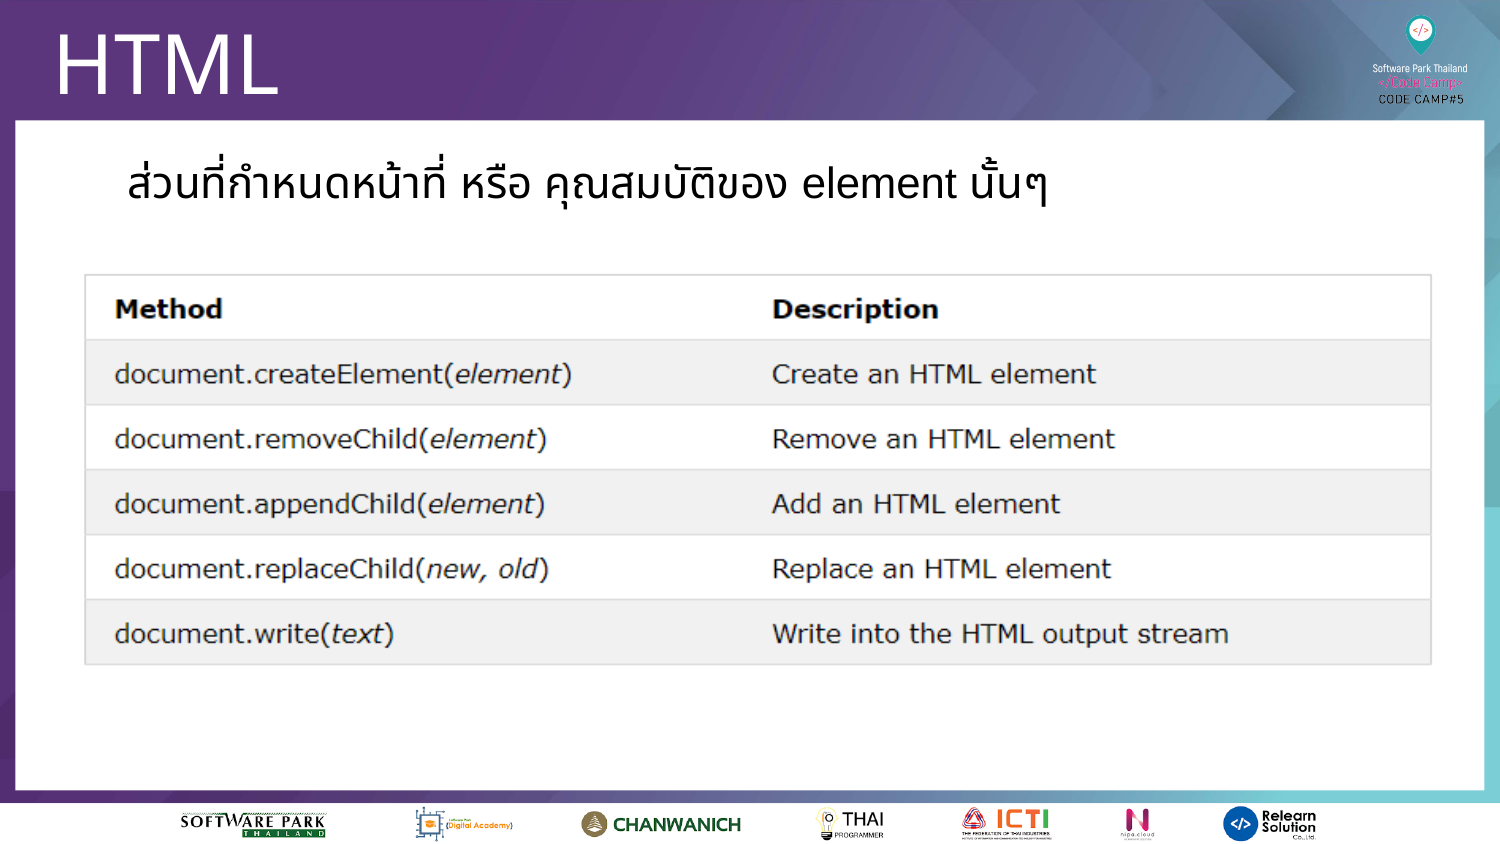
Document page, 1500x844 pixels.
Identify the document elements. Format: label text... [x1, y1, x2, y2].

text_box HTML [37, 20, 446, 102]
picture [0, 0, 1500, 844]
text_box [15, 120, 1485, 791]
text_box ส่วนที่กำหนดหน้าที่ หรือ คุณสมบัติของ element นั้นๆ [37, 140, 1494, 242]
